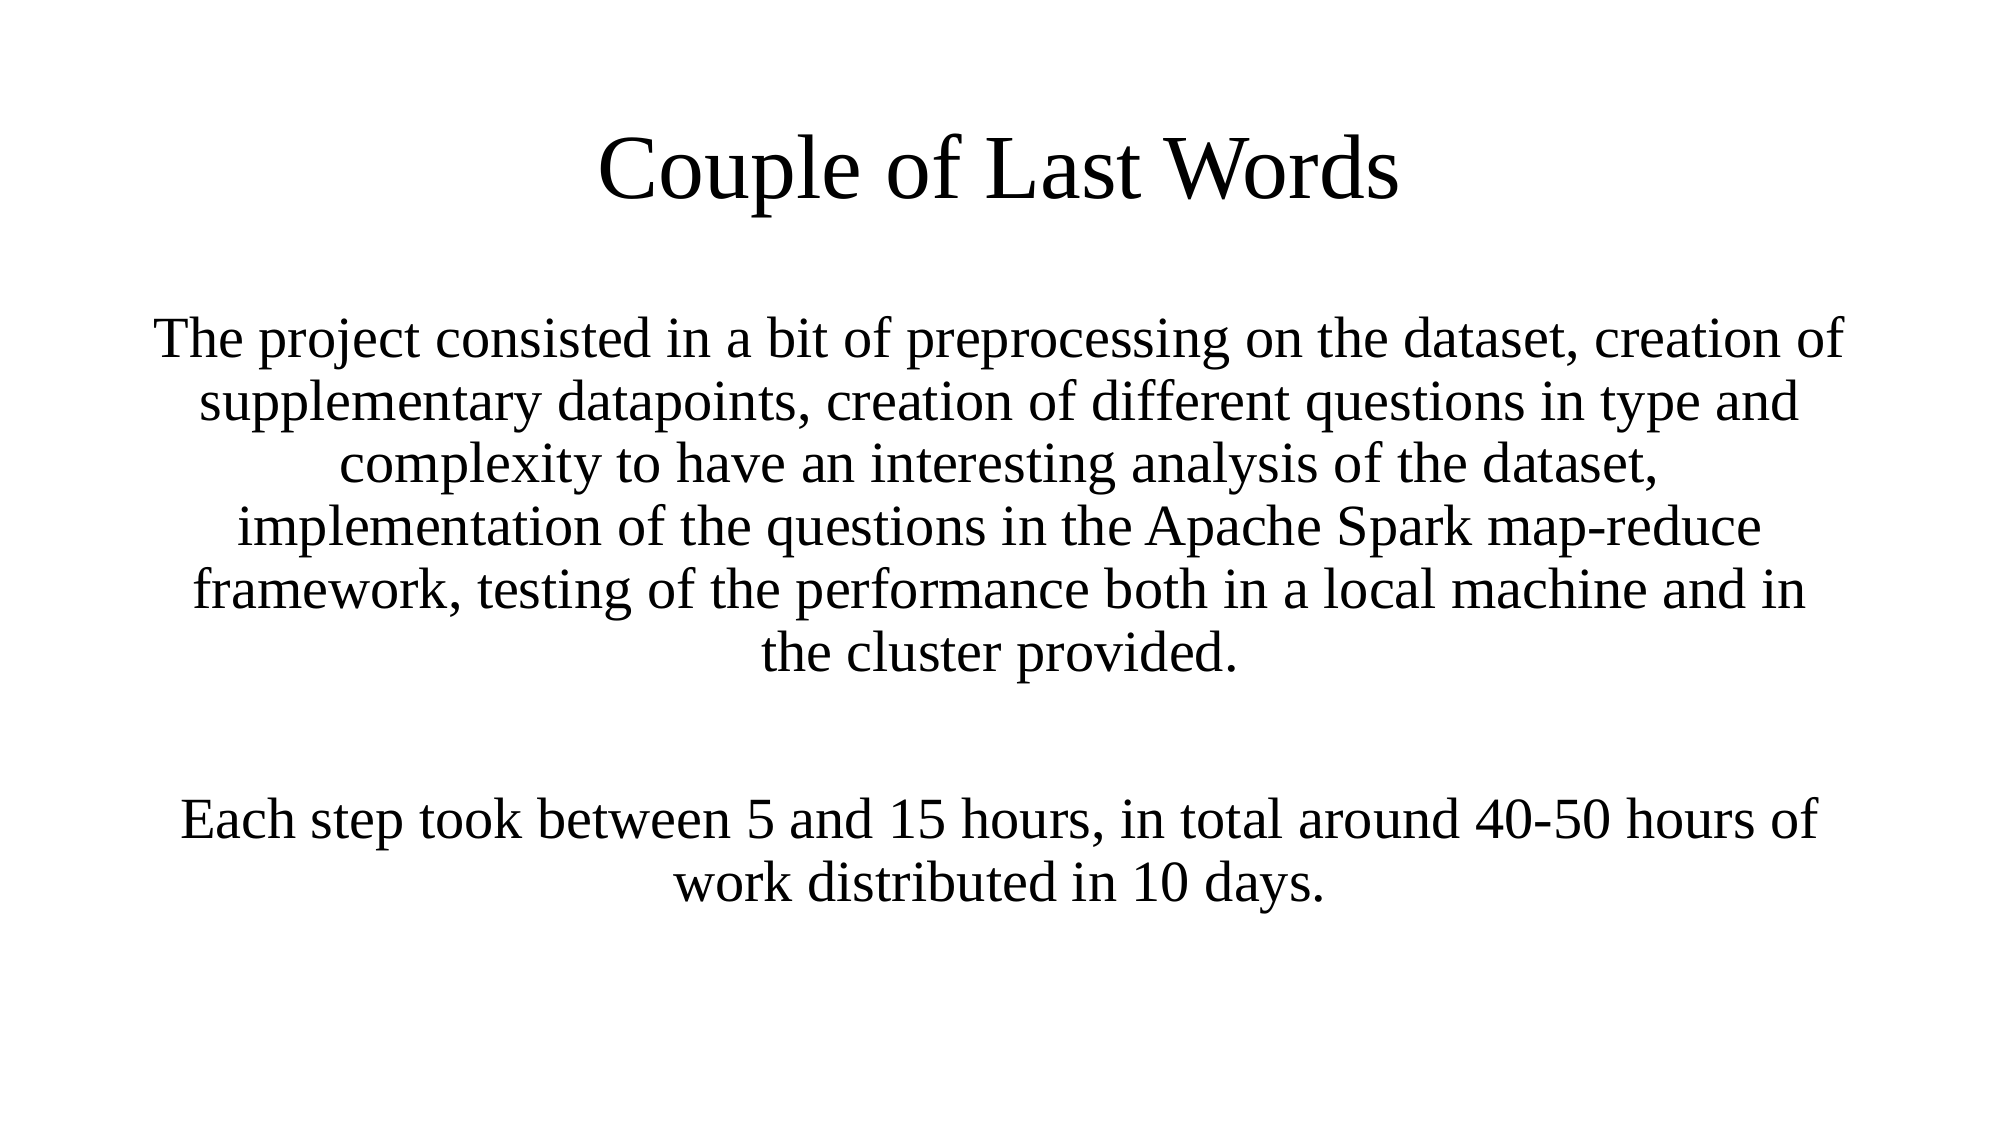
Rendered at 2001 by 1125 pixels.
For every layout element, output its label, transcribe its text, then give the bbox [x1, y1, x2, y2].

list The project consisted in a bit of preprocessing on the dataset, creation of supplementary datapoints, creation of different questions in type and complexity to have an interesting analysis of the dataset, implementation of the questions in the Apache Spark map-reduce framework, testing of the performance both in a local machine and in the cluster provided. Each step took between 5 and 15 hours, in total around 40-50 hours of work distributed in 10 days. [137, 299, 1863, 1014]
title Couple of Last Words [137, 59, 1863, 278]
